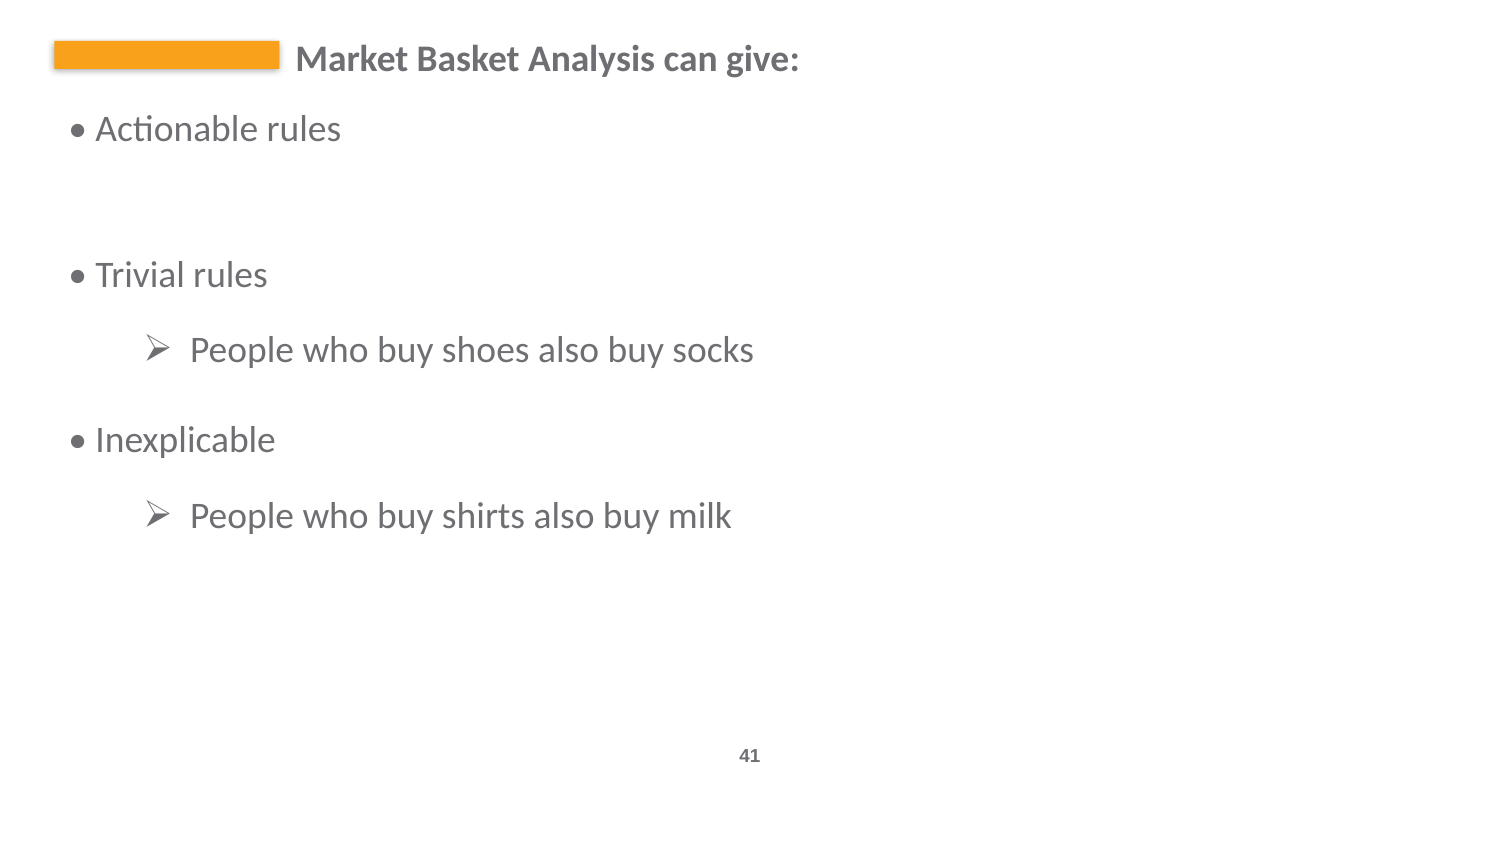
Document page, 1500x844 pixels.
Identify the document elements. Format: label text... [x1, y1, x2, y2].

table_header • Actionable rules [53, 105, 1319, 251]
text_box Market Basket Analysis can give: [280, 31, 1419, 83]
table_cell • Inexplicable People who buy shirts also buy milk [53, 417, 1319, 596]
table_cell • Trivial rules People who buy shoes also buy socks [53, 251, 1319, 417]
